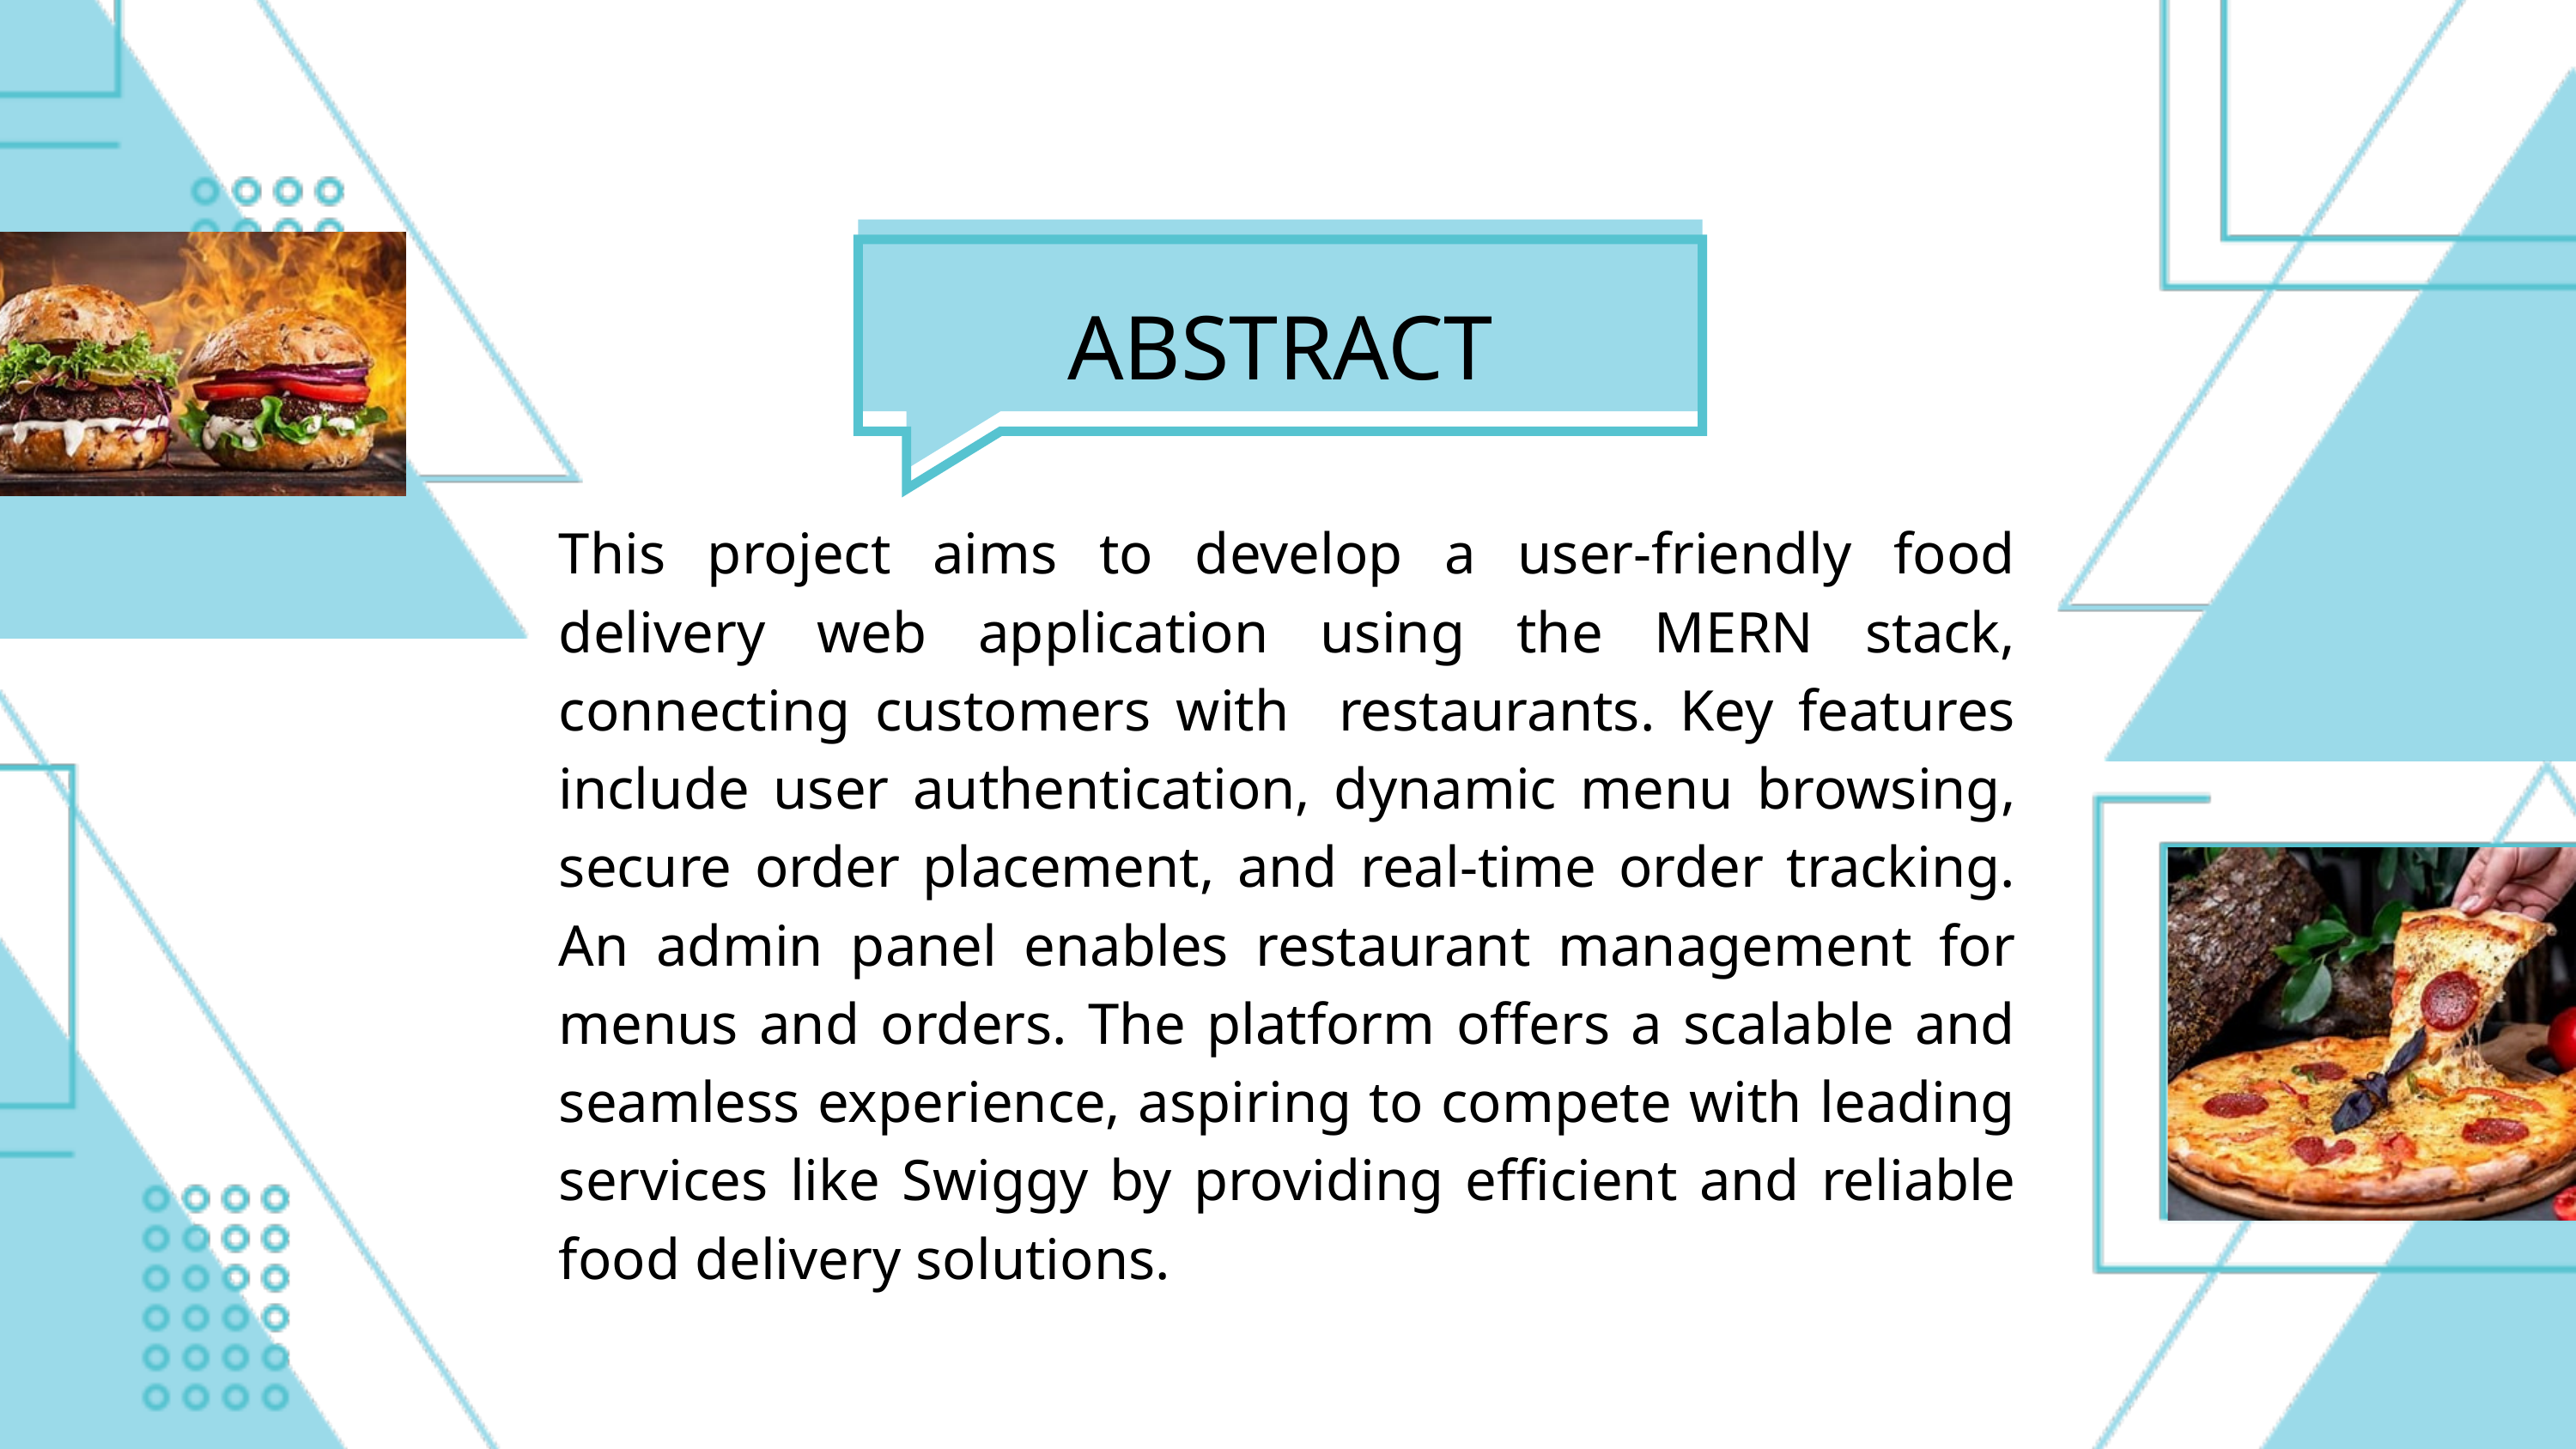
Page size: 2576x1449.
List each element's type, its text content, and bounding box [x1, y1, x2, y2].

text_box [1981, 761, 2576, 1449]
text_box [858, 219, 1703, 239]
text_box [0, 0, 583, 640]
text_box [858, 239, 1703, 489]
text_box [2057, 0, 2576, 761]
text_box [0, 232, 406, 496]
text_box [0, 689, 519, 1449]
text_box This project aims to develop a user-friendly food delivery web application using the MERN stack, connecting customers with restaurants. Key features include user authentication, dynamic menu browsing, secure order placement, and real-time order tracking. An admin panel enables restaurant management for menus and orders. The platform offers a scalable and seamless experience, aspiring to compete with leading services like Swiggy by providing efficient and reliable food delivery solutions. [558, 506, 2017, 1369]
text_box [2167, 847, 2576, 1221]
